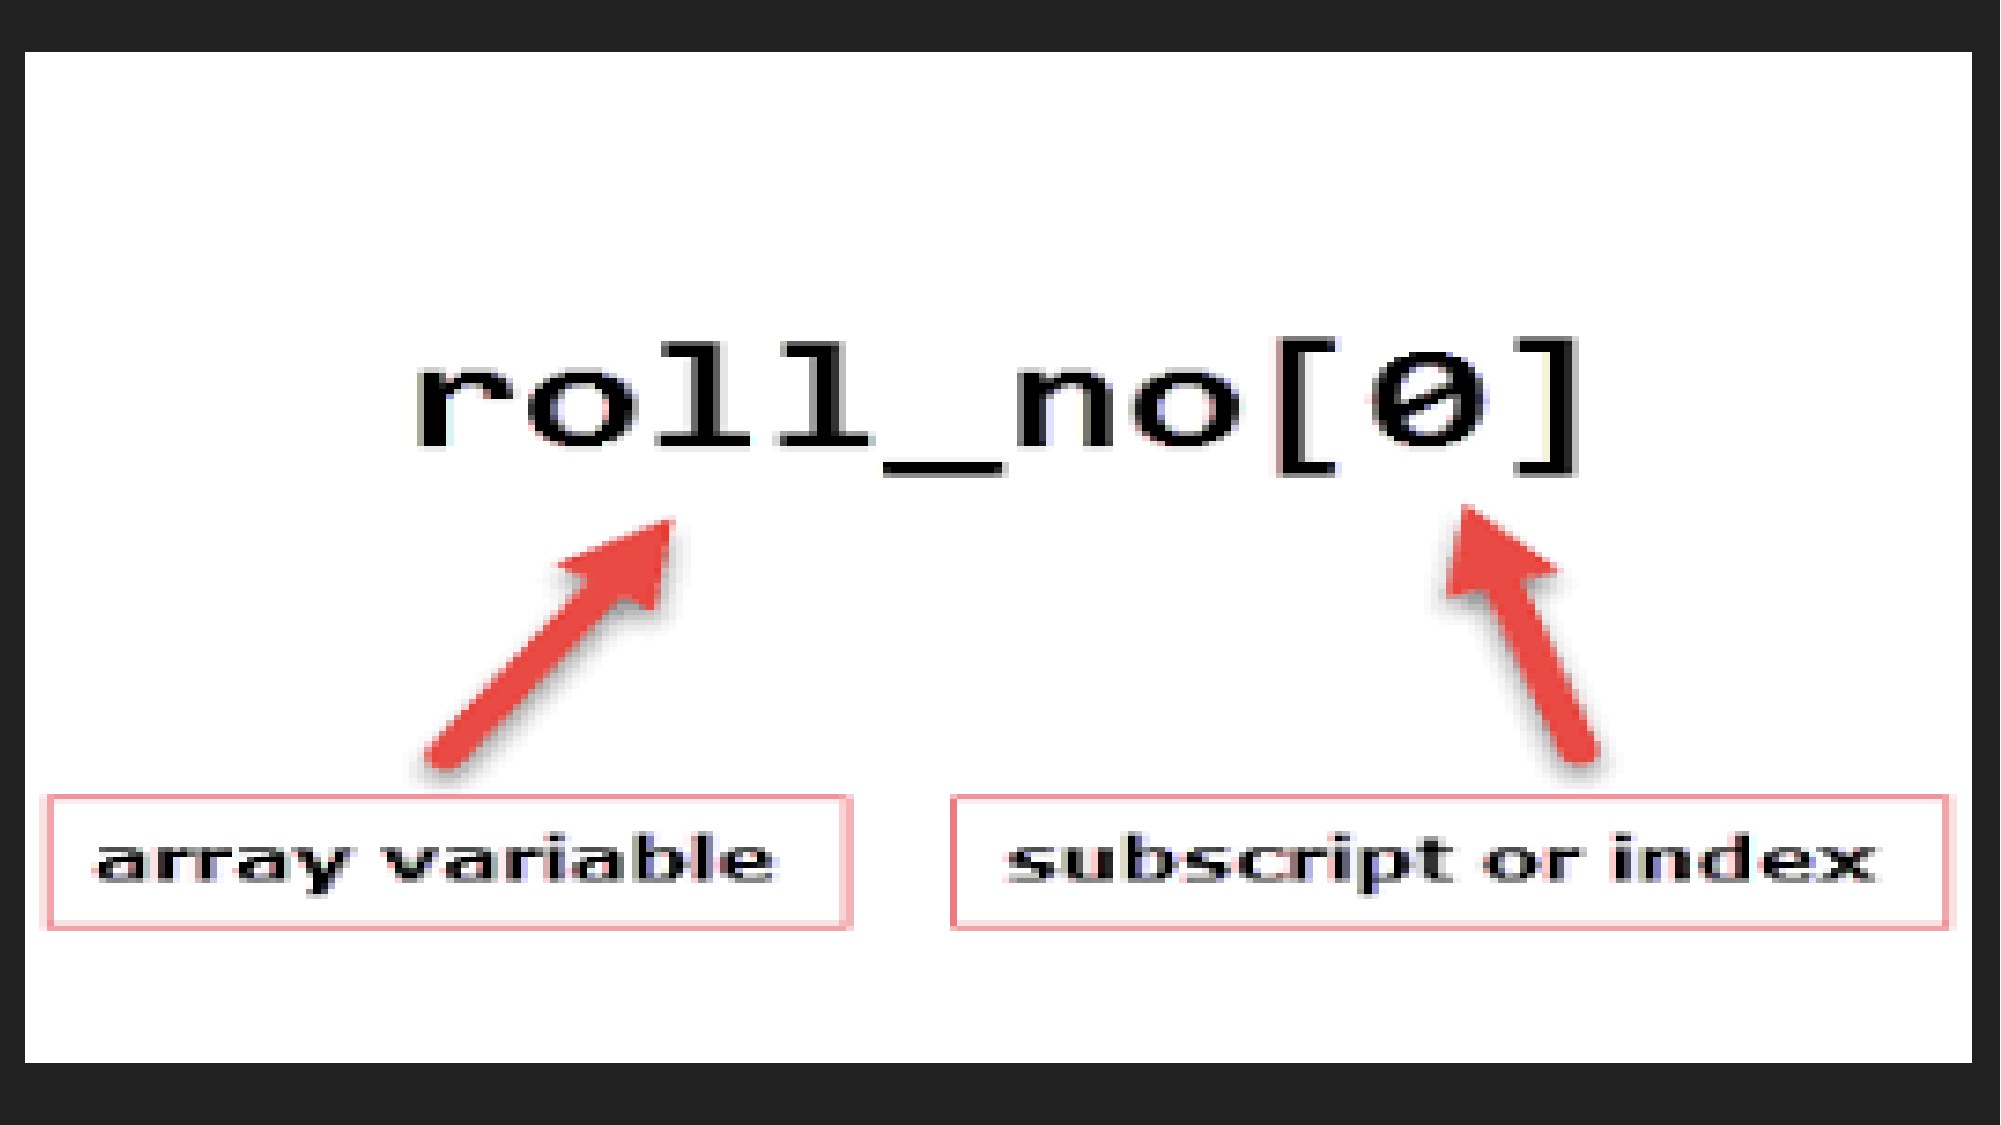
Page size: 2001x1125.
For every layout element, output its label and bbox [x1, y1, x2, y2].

picture [25, 52, 1972, 1063]
